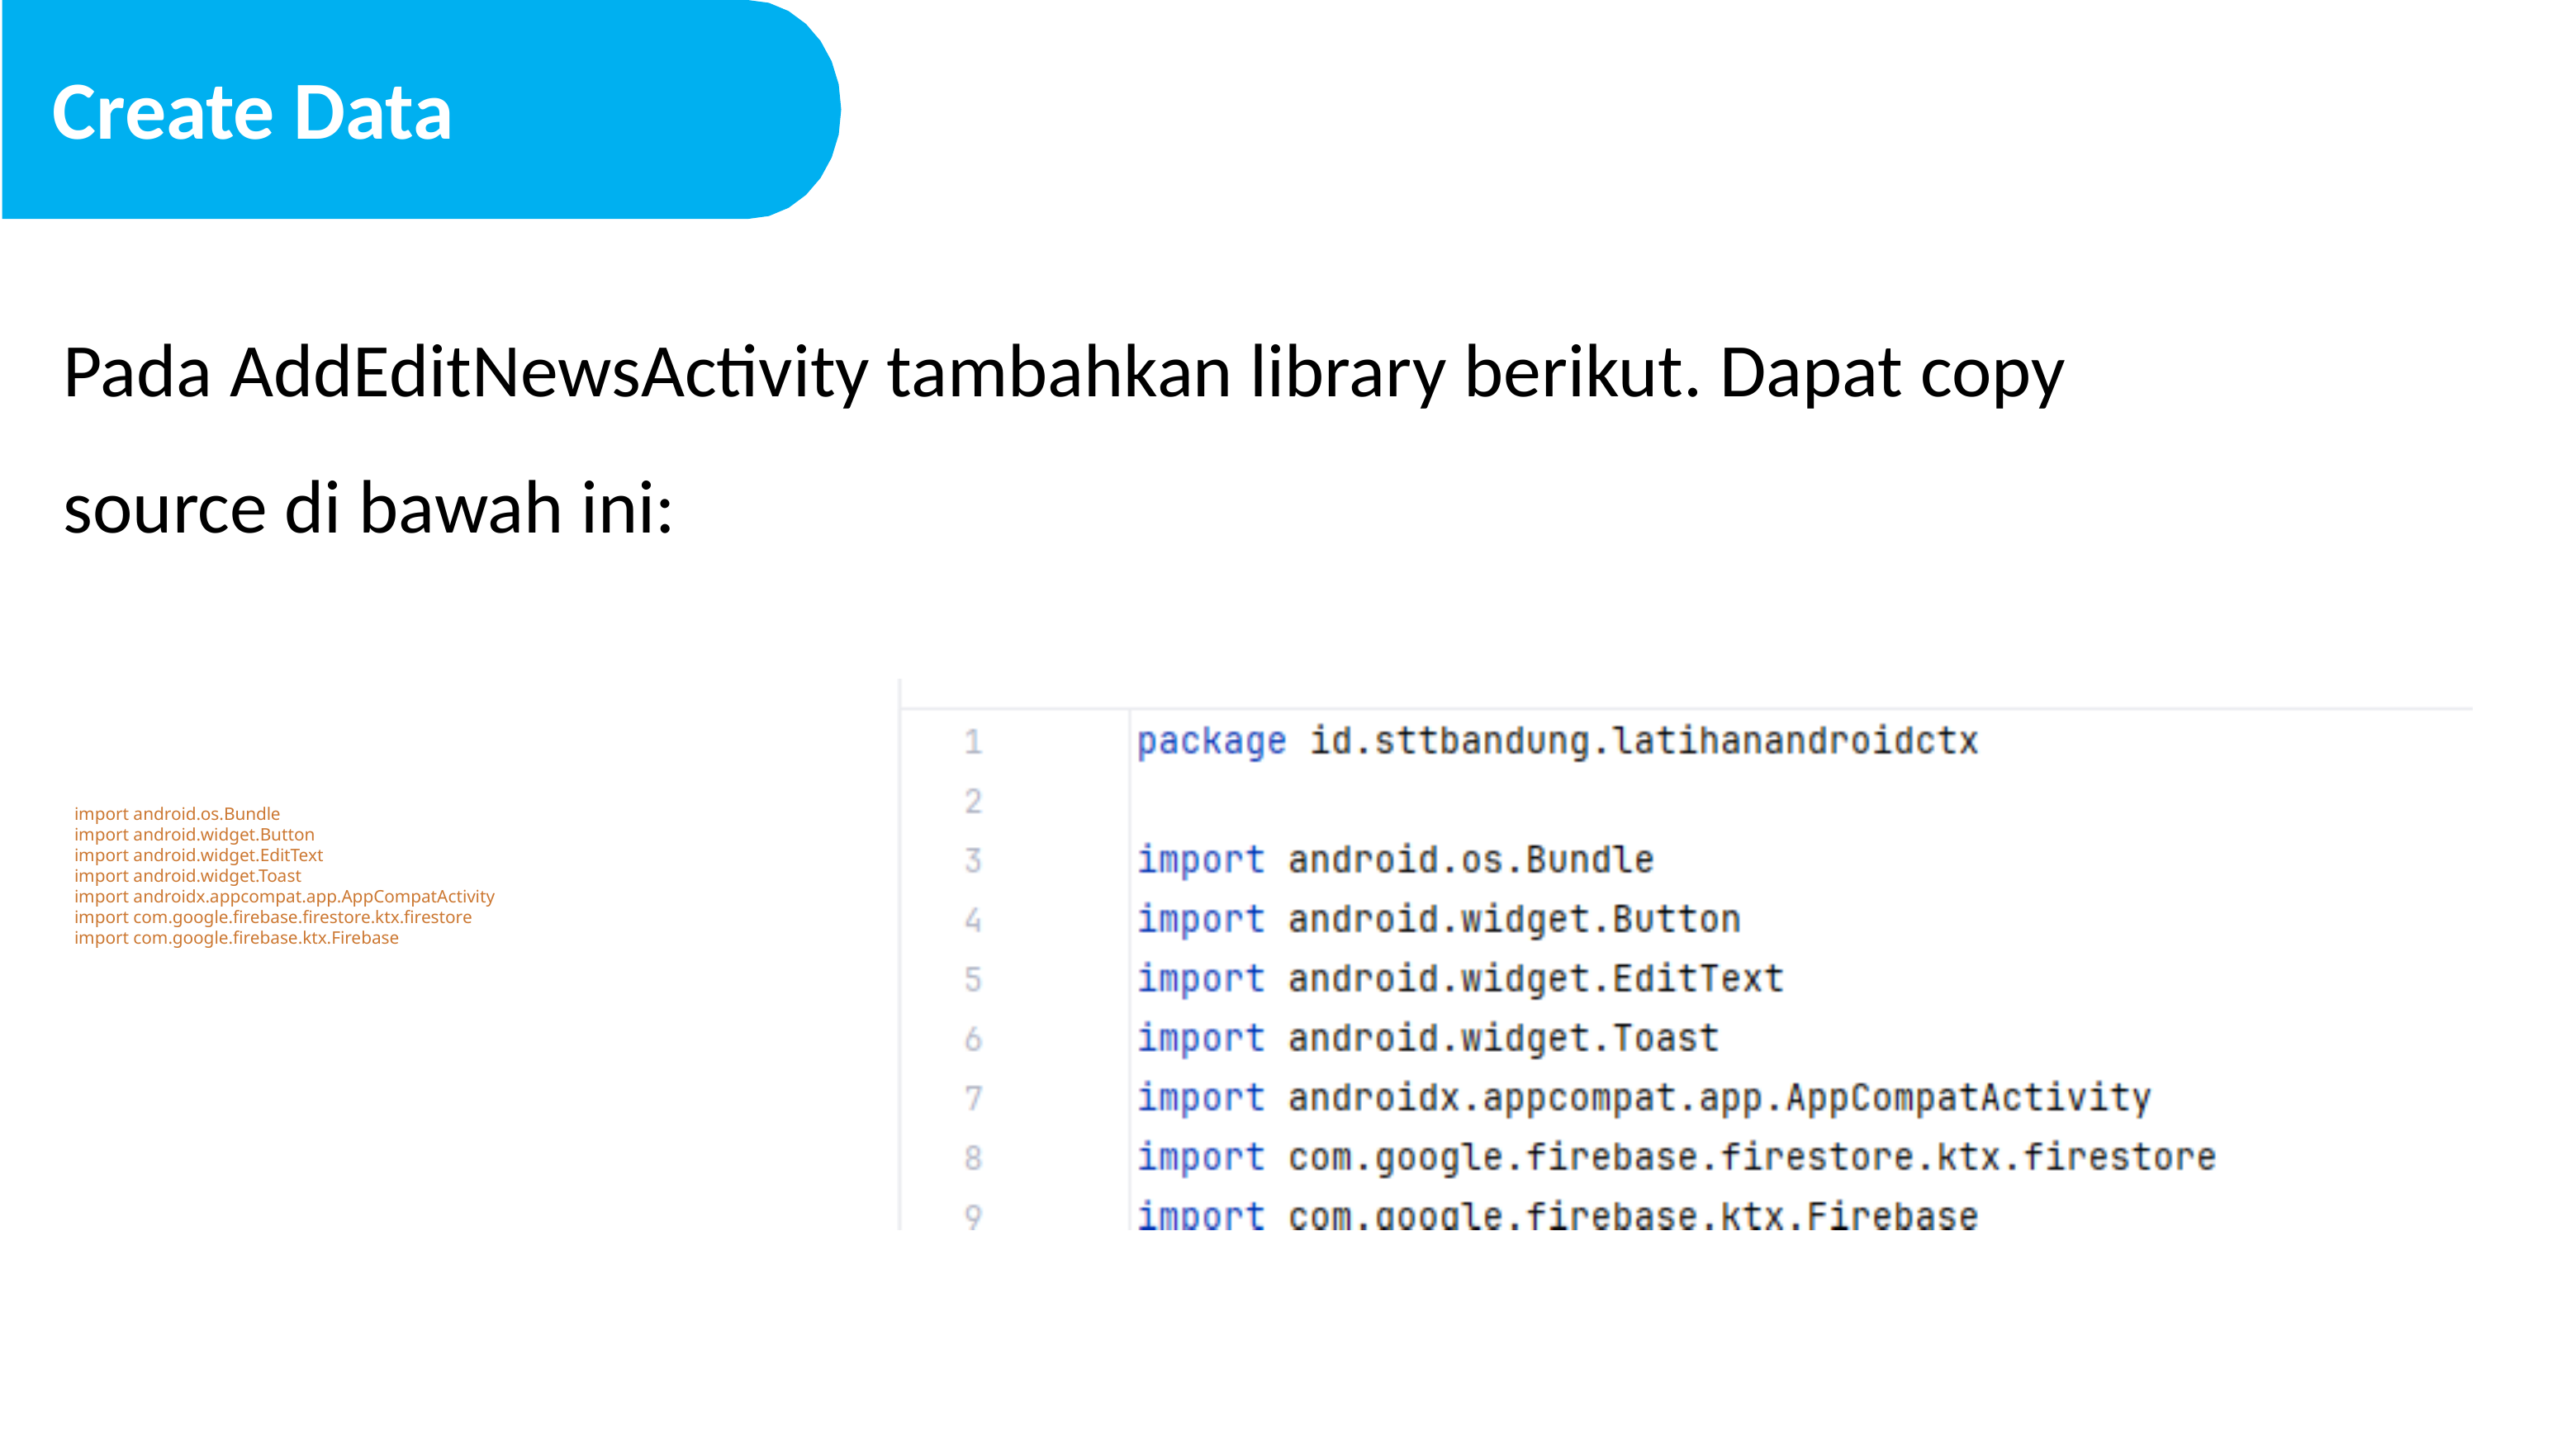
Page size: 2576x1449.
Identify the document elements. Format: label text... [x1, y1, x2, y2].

text_box import android.os.Bundle import android.widget.Button import android.widget.EditText import android.widget.Toast import androidx.appcompat.app.AppCompatActivity import com.google.firebase.firestore.ktx.firestore import com.google.firebase.ktx.Firebase [61, 797, 897, 954]
text_box Create Data [50, 54, 722, 156]
text_box Pada AddEditNewsActivity tambahkan library berikut. Dapat copy source di bawah ini: [50, 269, 2108, 555]
text_box [2, 0, 842, 220]
picture [897, 679, 2473, 1230]
